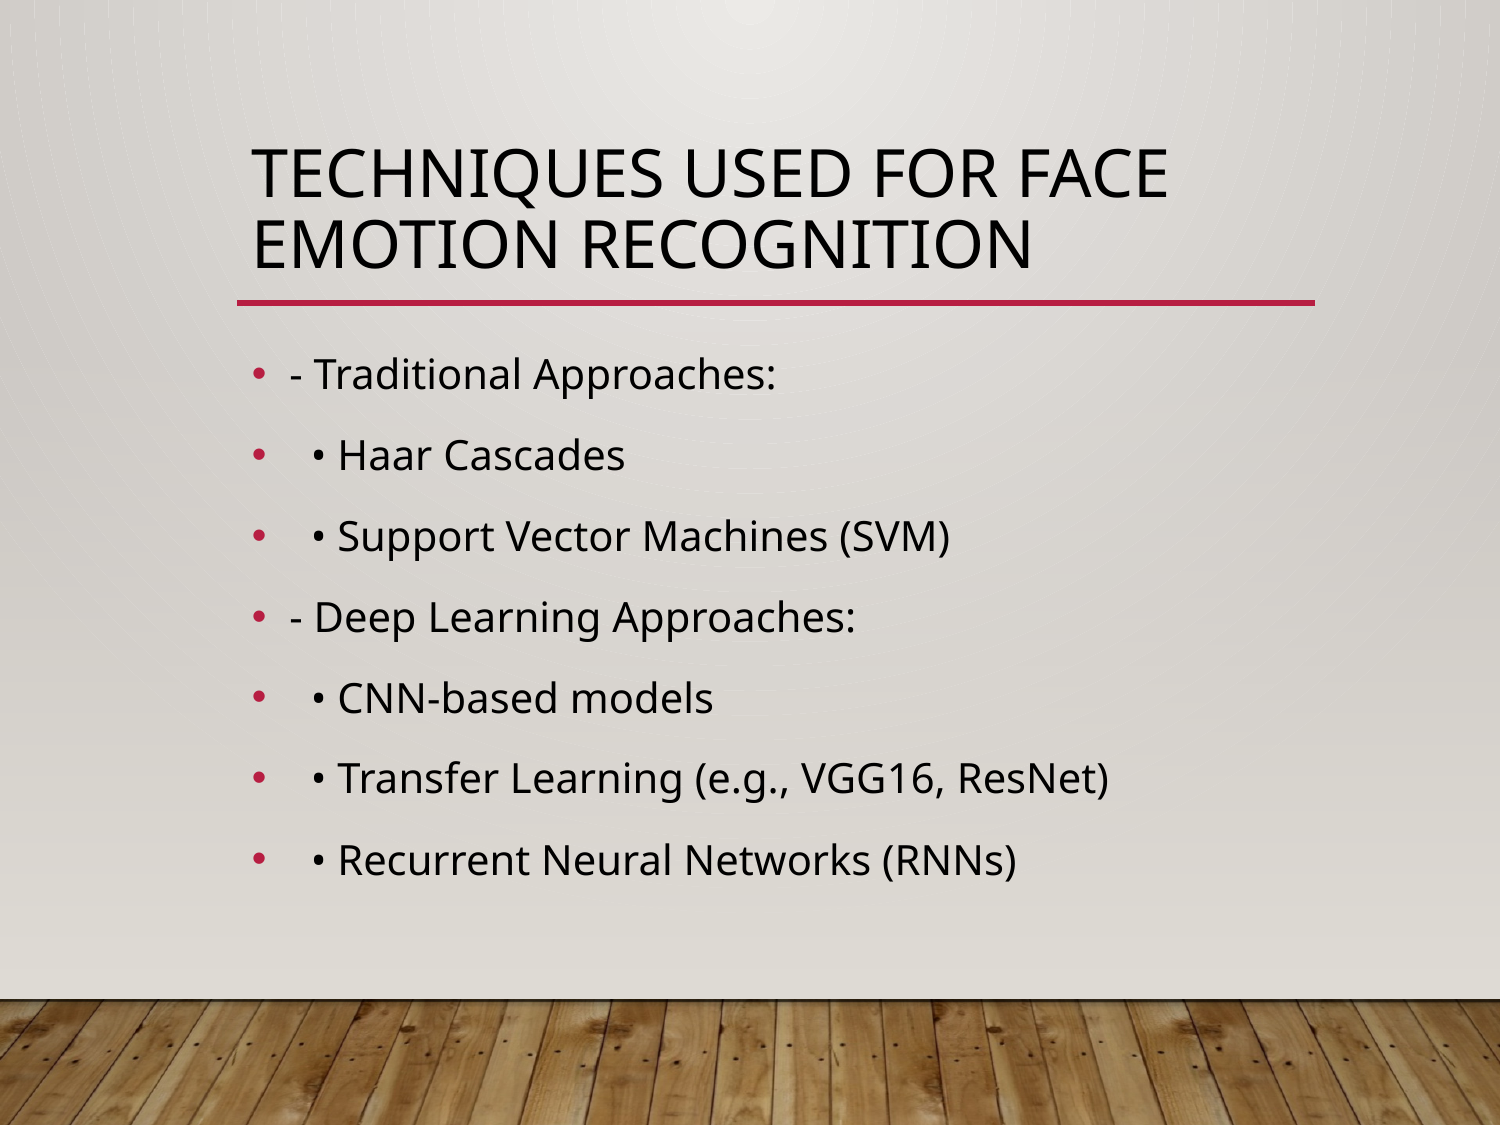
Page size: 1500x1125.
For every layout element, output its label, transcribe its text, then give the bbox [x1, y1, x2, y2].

picture [0, 999, 1500, 1125]
list - Traditional Approaches: • Haar Cascades • Support Vector Machines (SVM) - Deep Learning Approaches: • CNN-based models • Transfer Learning (e.g., VGG16, ResNet) • Recurrent Neural Networks (RNNs) [236, 330, 1315, 897]
title Techniques Used for Face Emotion Recognition [236, 131, 1315, 305]
